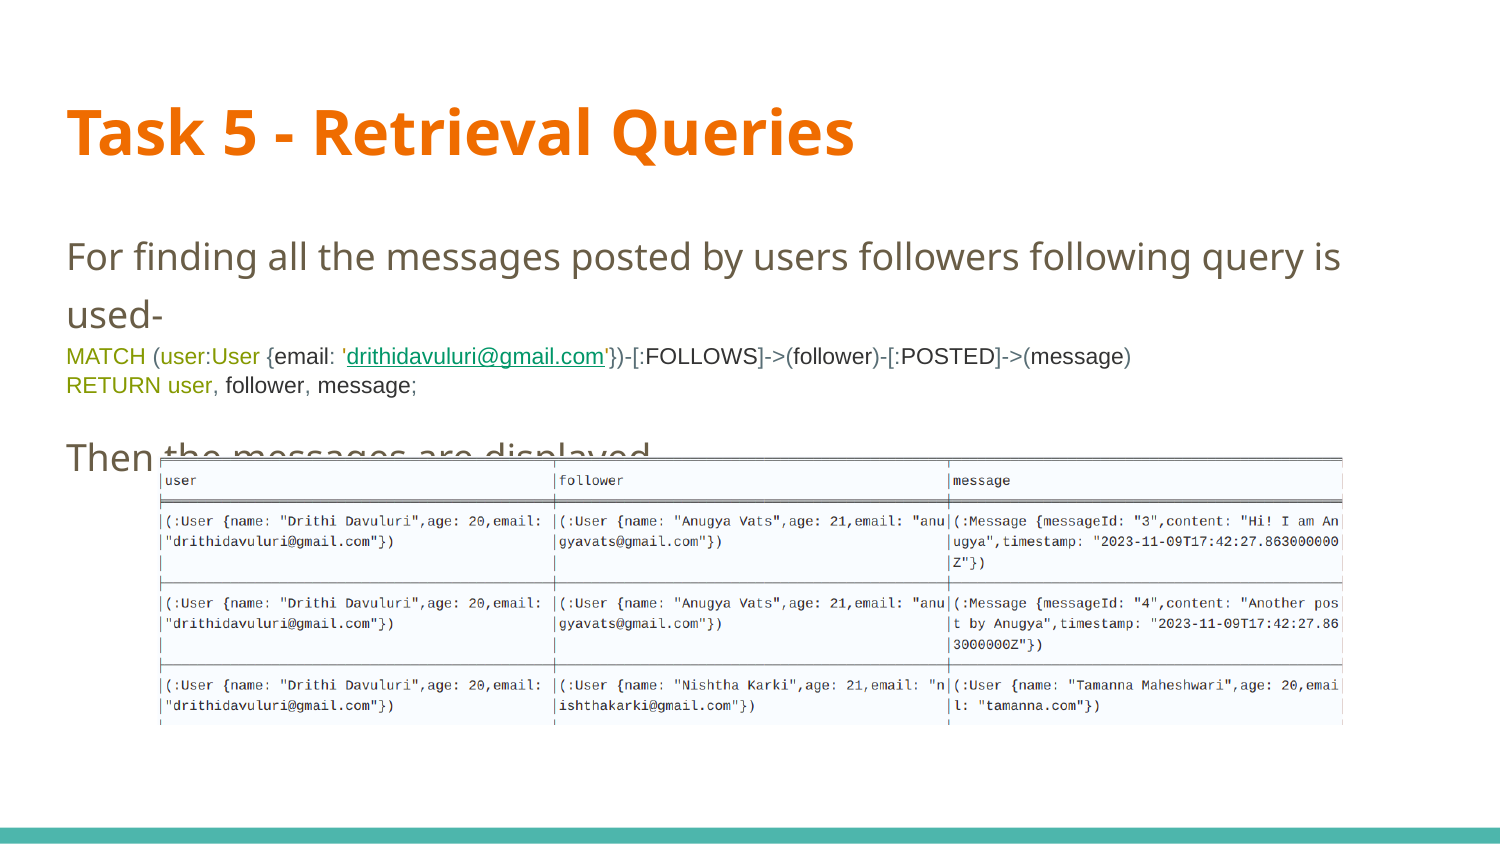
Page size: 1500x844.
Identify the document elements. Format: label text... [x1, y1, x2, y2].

picture [157, 456, 1343, 725]
title Task 5 - Retrieval Queries [51, 72, 1449, 189]
list For finding all the messages posted by users followers following query is used- MATCH (user:User {email: 'drithidavuluri@gmail.com'})-[:FOLLOWS]->(follower)-[:POSTED]->(message) RETURN user, follower, message; Then the messages are displayed- [51, 207, 1449, 750]
